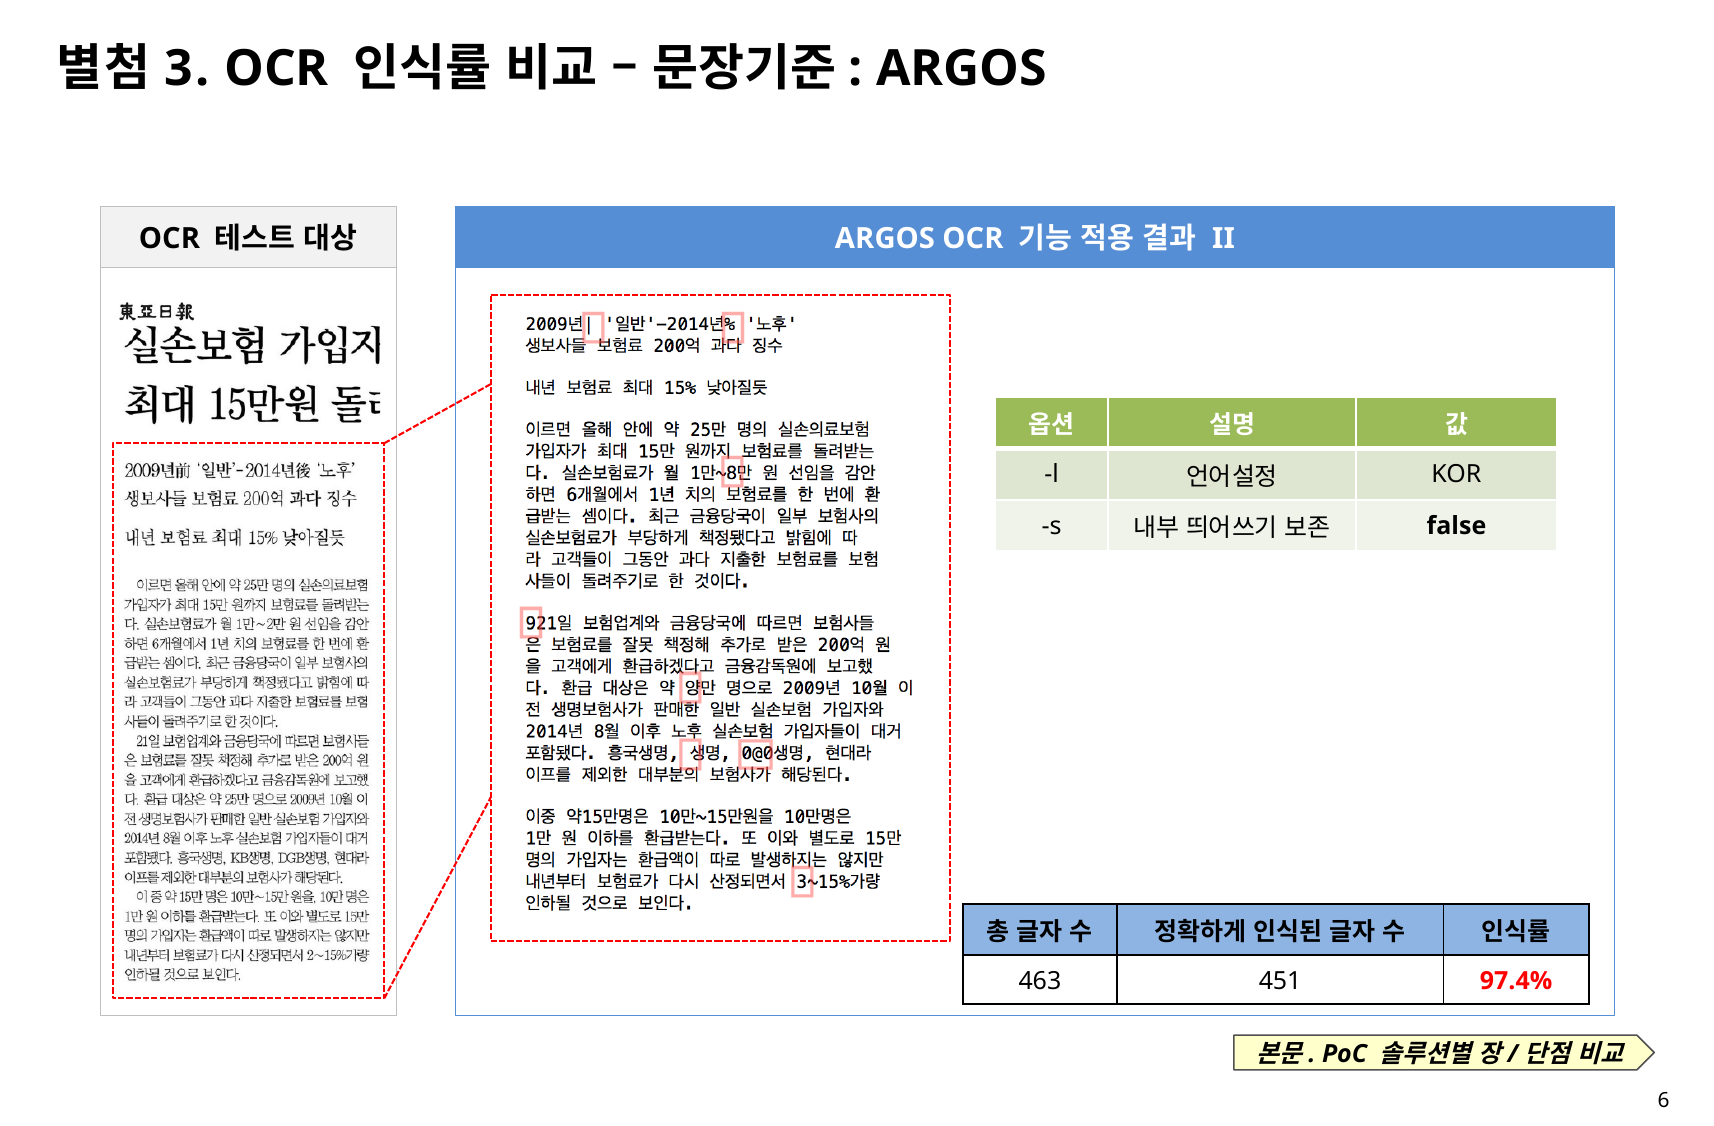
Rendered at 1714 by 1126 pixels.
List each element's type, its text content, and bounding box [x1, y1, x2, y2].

text_box ARGOS OCR 기능 적용 결과 II [455, 206, 1615, 267]
picture [112, 289, 381, 987]
text_box OCR 테스트 대상 [100, 206, 397, 267]
table_cell 97.4% [1444, 956, 1588, 1003]
table_header 인식률 [1444, 905, 1588, 954]
table_header 옵션 [996, 398, 1107, 446]
table_cell 내부 띄어쓰기 보존 [1109, 501, 1355, 550]
table_header 설명 [1109, 398, 1355, 446]
text_box [488, 293, 952, 943]
table_cell false [1357, 501, 1556, 550]
text_box [100, 267, 397, 1016]
table_header 정확하게 인식된 글자 수 [1118, 905, 1443, 954]
table_header 총 글자 수 [964, 905, 1116, 954]
text_box 본문. PoC 솔루션별 장/단점 비교 [1231, 1033, 1657, 1072]
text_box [383, 797, 491, 999]
table_cell -s [996, 501, 1107, 550]
table_cell -l [996, 451, 1107, 499]
table_cell 451 [1118, 956, 1443, 1003]
picture [517, 308, 924, 927]
table_cell KOR [1357, 451, 1556, 499]
table_header 값 [1357, 398, 1556, 446]
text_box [383, 383, 491, 444]
table_cell 언어설정 [1109, 451, 1355, 499]
text_box [455, 267, 1615, 1016]
text_box [110, 992, 378, 1000]
table_cell 463 [964, 956, 1116, 1003]
title 별첨3. OCR 인식률 비교 – 문장기준: ARGOS [41, 19, 1637, 112]
